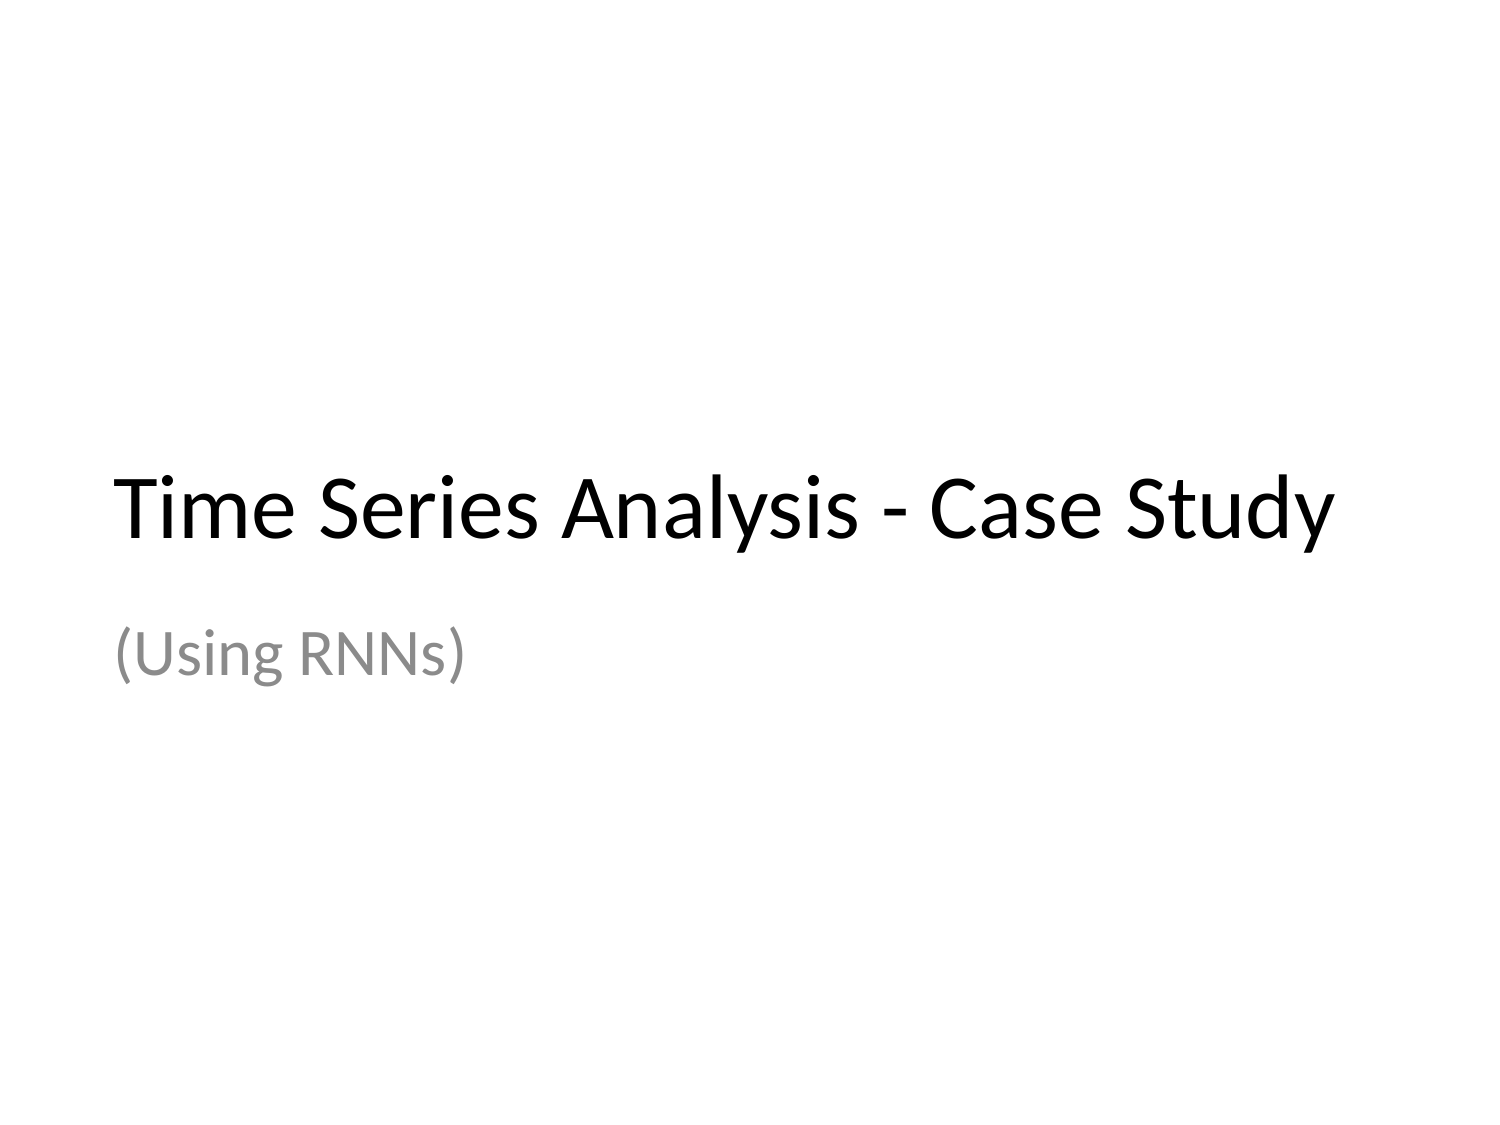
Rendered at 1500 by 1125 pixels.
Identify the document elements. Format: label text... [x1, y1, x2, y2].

title Time Series Analysis - Case Study [98, 388, 1447, 572]
subtitle (Using RNNs) [98, 594, 1447, 689]
